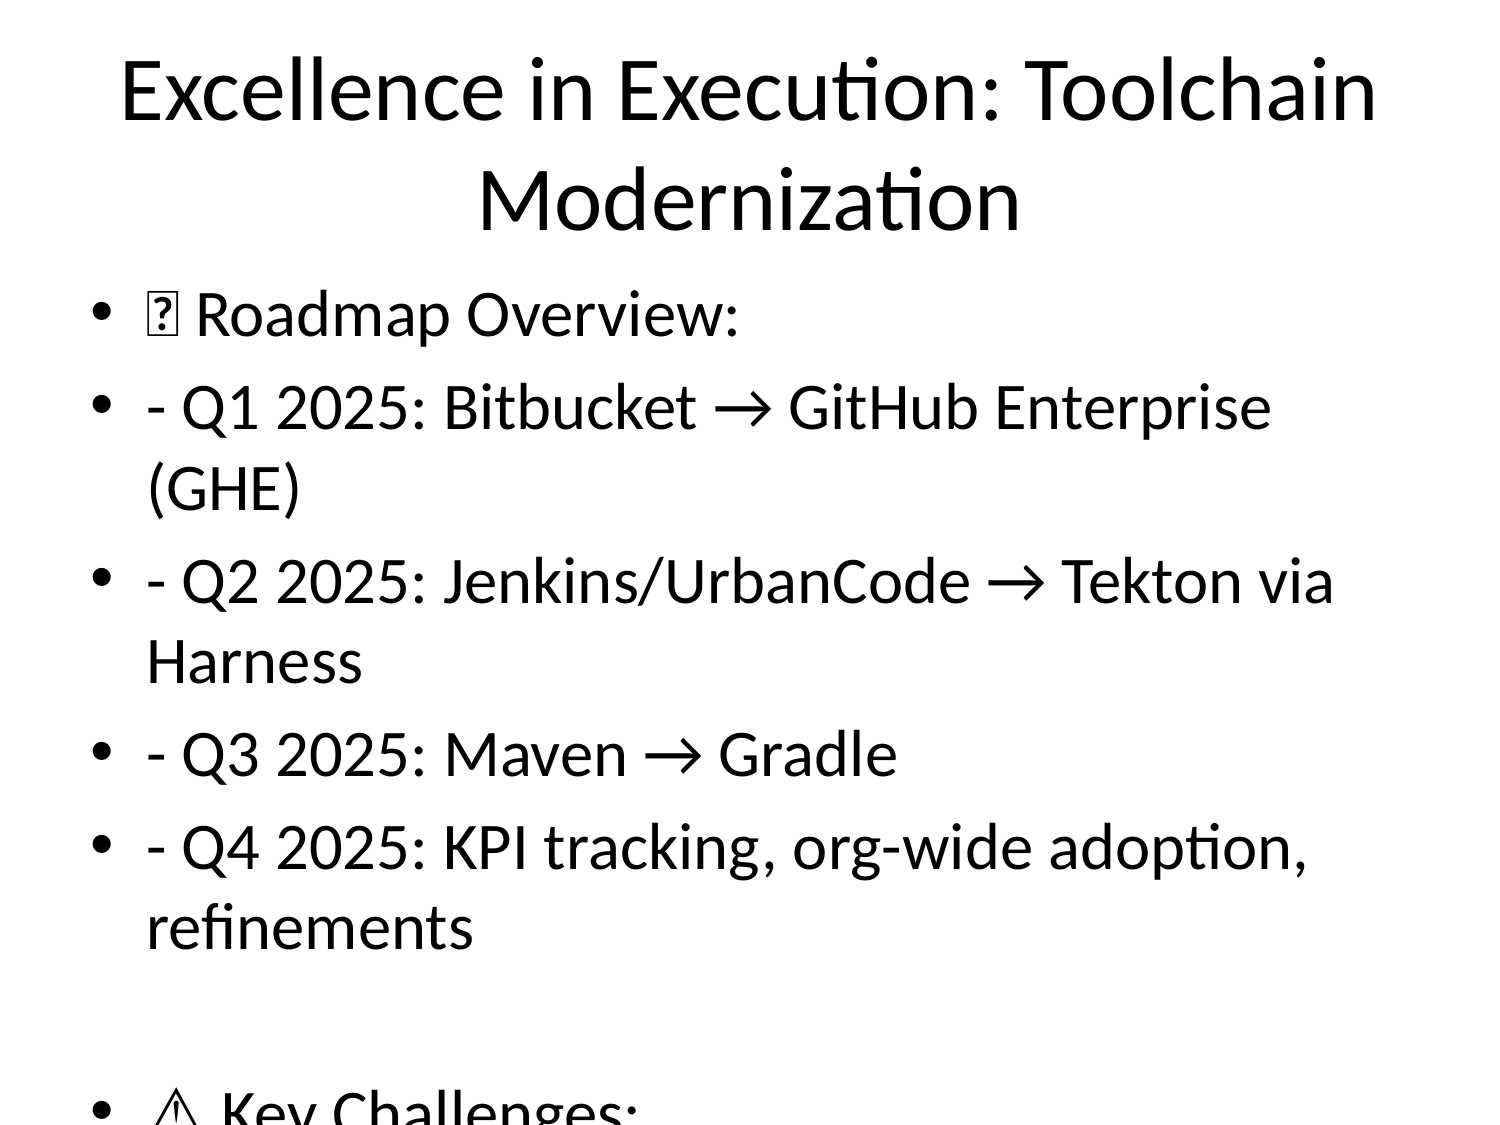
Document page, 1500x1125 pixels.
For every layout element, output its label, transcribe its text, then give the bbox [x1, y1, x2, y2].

title Excellence in Execution: Toolchain Modernization [75, 45, 1425, 233]
list 📍 Roadmap Overview: - Q1 2025: Bitbucket → GitHub Enterprise (GHE) - Q2 2025: Jenkins/UrbanCode → Tekton via Harness - Q3 2025: Maven → Gradle - Q4 2025: KPI tracking, org-wide adoption, refinements ⚠️ Key Challenges: - Resistance to Change - Migration Complexity - Training & Enablement - Integration Gaps 📊 Current Stats: - GHE Adoption: 75% of teams migrated - CI/CD Pipelines on Tekton: 40+ Pipelines Live - Gradle Usage: 30% of projects transitioned - Reduction in Build Time: ↓ 35% (Gradle vs Maven avg) - Developer Satisfaction: ↑ 20% YoY 🎯 Strategic Goals: - Accelerate Releases by 40% by Q4 2025 - Reduce Tooling Cost via consolidation - Improve Dev Experience - Enhance Traceability & Governance [75, 262, 1425, 1005]
